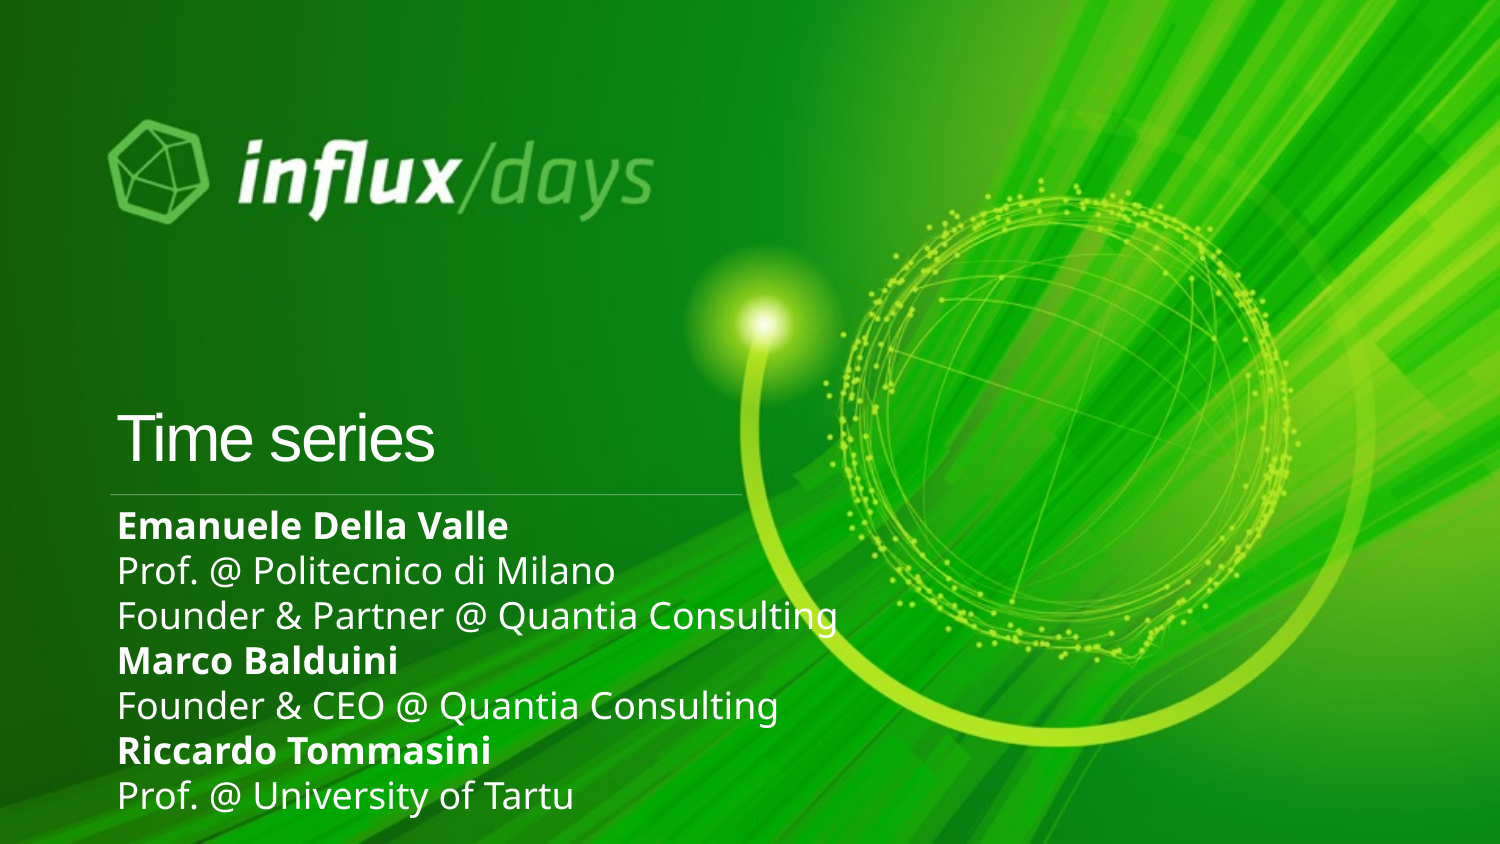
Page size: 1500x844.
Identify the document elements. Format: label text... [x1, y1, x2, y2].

text_box Emanuele Della Valle Prof. @ Politecnico di Milano Founder & Partner @ Quantia Consulting Marco Balduini Founder & CEO @ Quantia Consulting Riccardo Tommasini Prof. @ University of Tartu [116, 502, 986, 630]
picture [0, 0, 1500, 844]
title Time series [116, 254, 769, 476]
